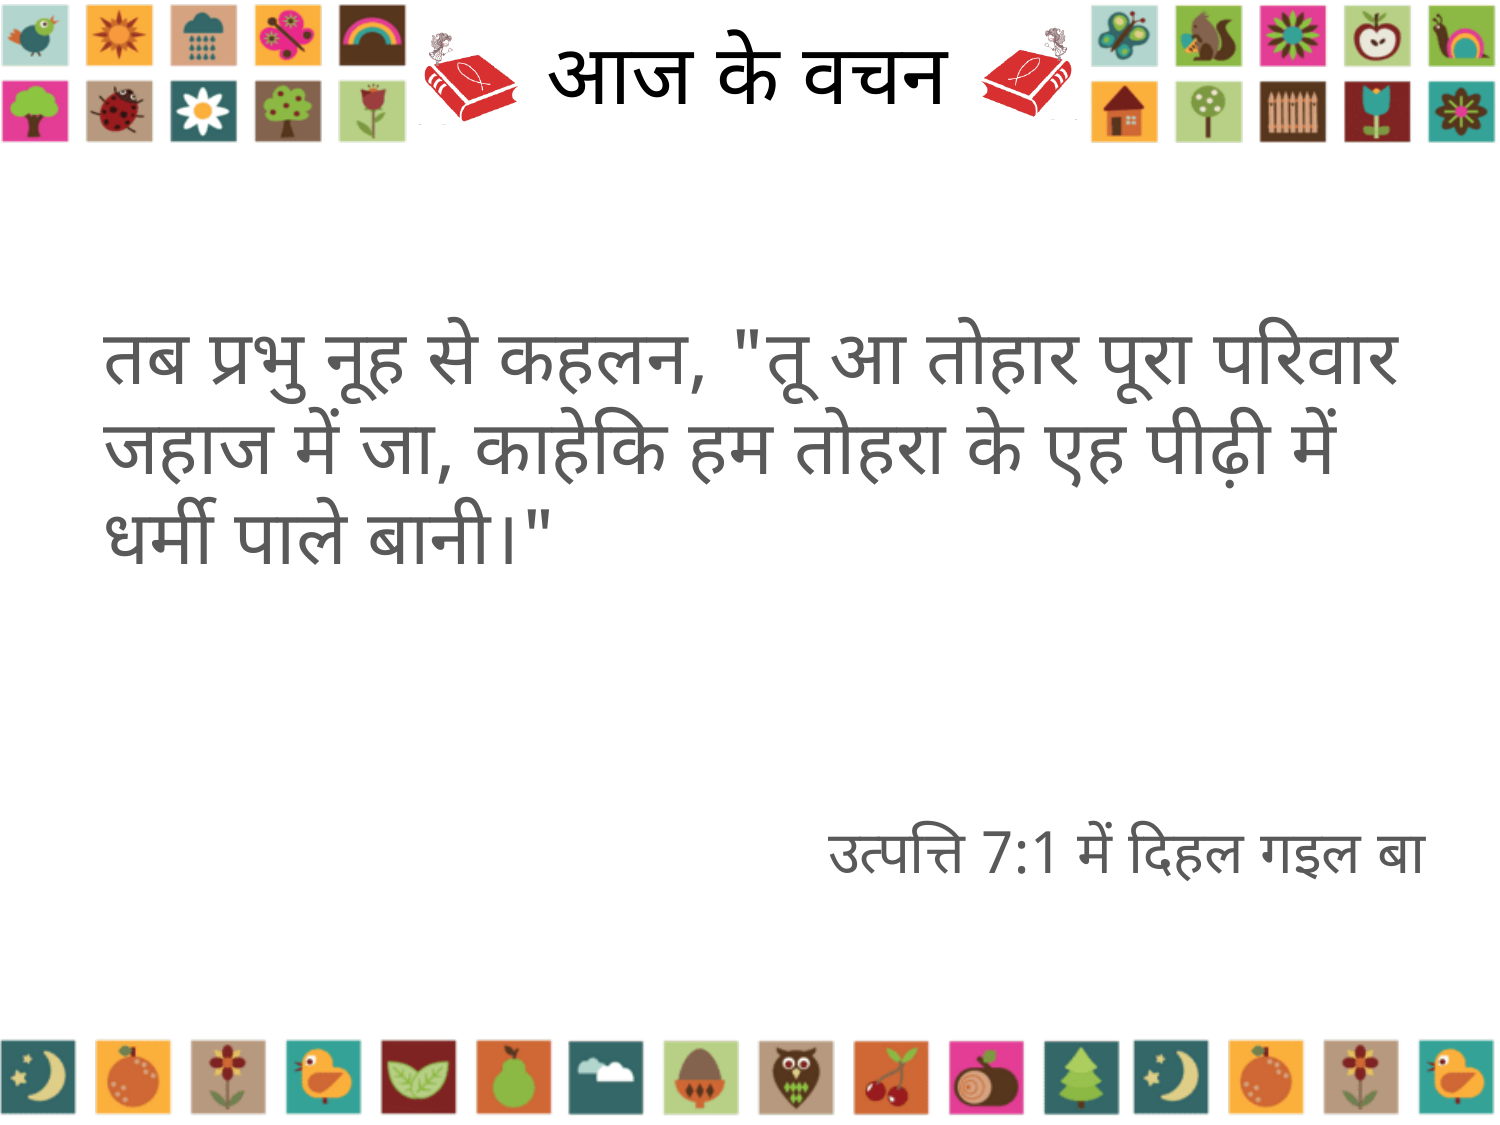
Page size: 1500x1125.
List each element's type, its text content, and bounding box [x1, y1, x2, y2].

text_box तब प्रभु नूह से कहलन, "तू आ तोहार पूरा परिवार जहाज में जा, काहेकि हम तोहरा के एह पीढ़ी में धर्मी पाले बानी।" [88, 302, 1436, 588]
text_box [0, 1028, 1500, 1118]
text_box आज के वचन [425, 13, 1077, 129]
picture [950, 3, 1500, 150]
picture [0, 3, 550, 150]
text_box उत्पत्ति 7:1 में दिहल गइल बा [808, 807, 1441, 893]
